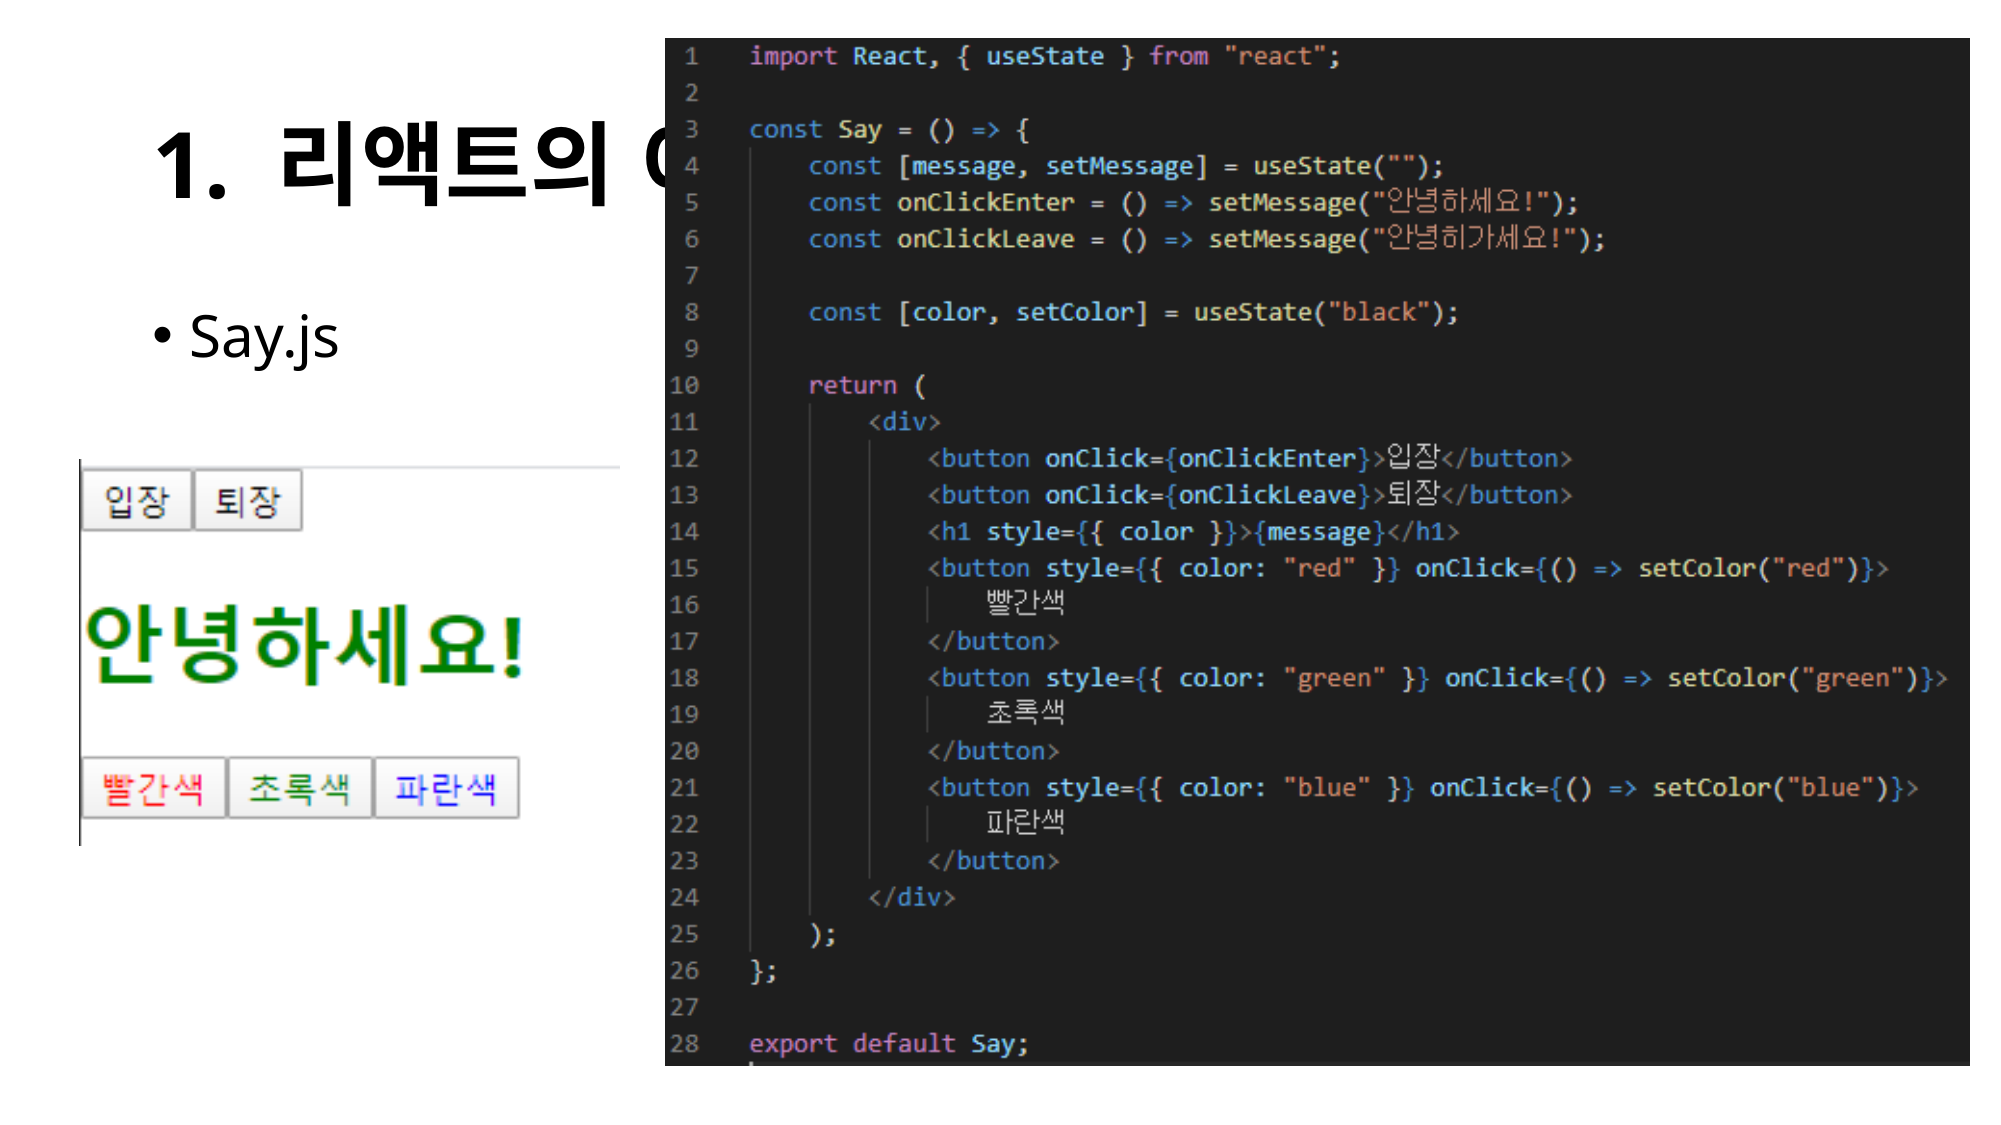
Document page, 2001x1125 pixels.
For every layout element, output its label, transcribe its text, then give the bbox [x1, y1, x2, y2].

title 1. 리액트의 이벤트 시스템 [137, 59, 665, 278]
picture [79, 459, 620, 846]
list Say.js [137, 299, 665, 1014]
picture [665, 38, 1970, 1066]
